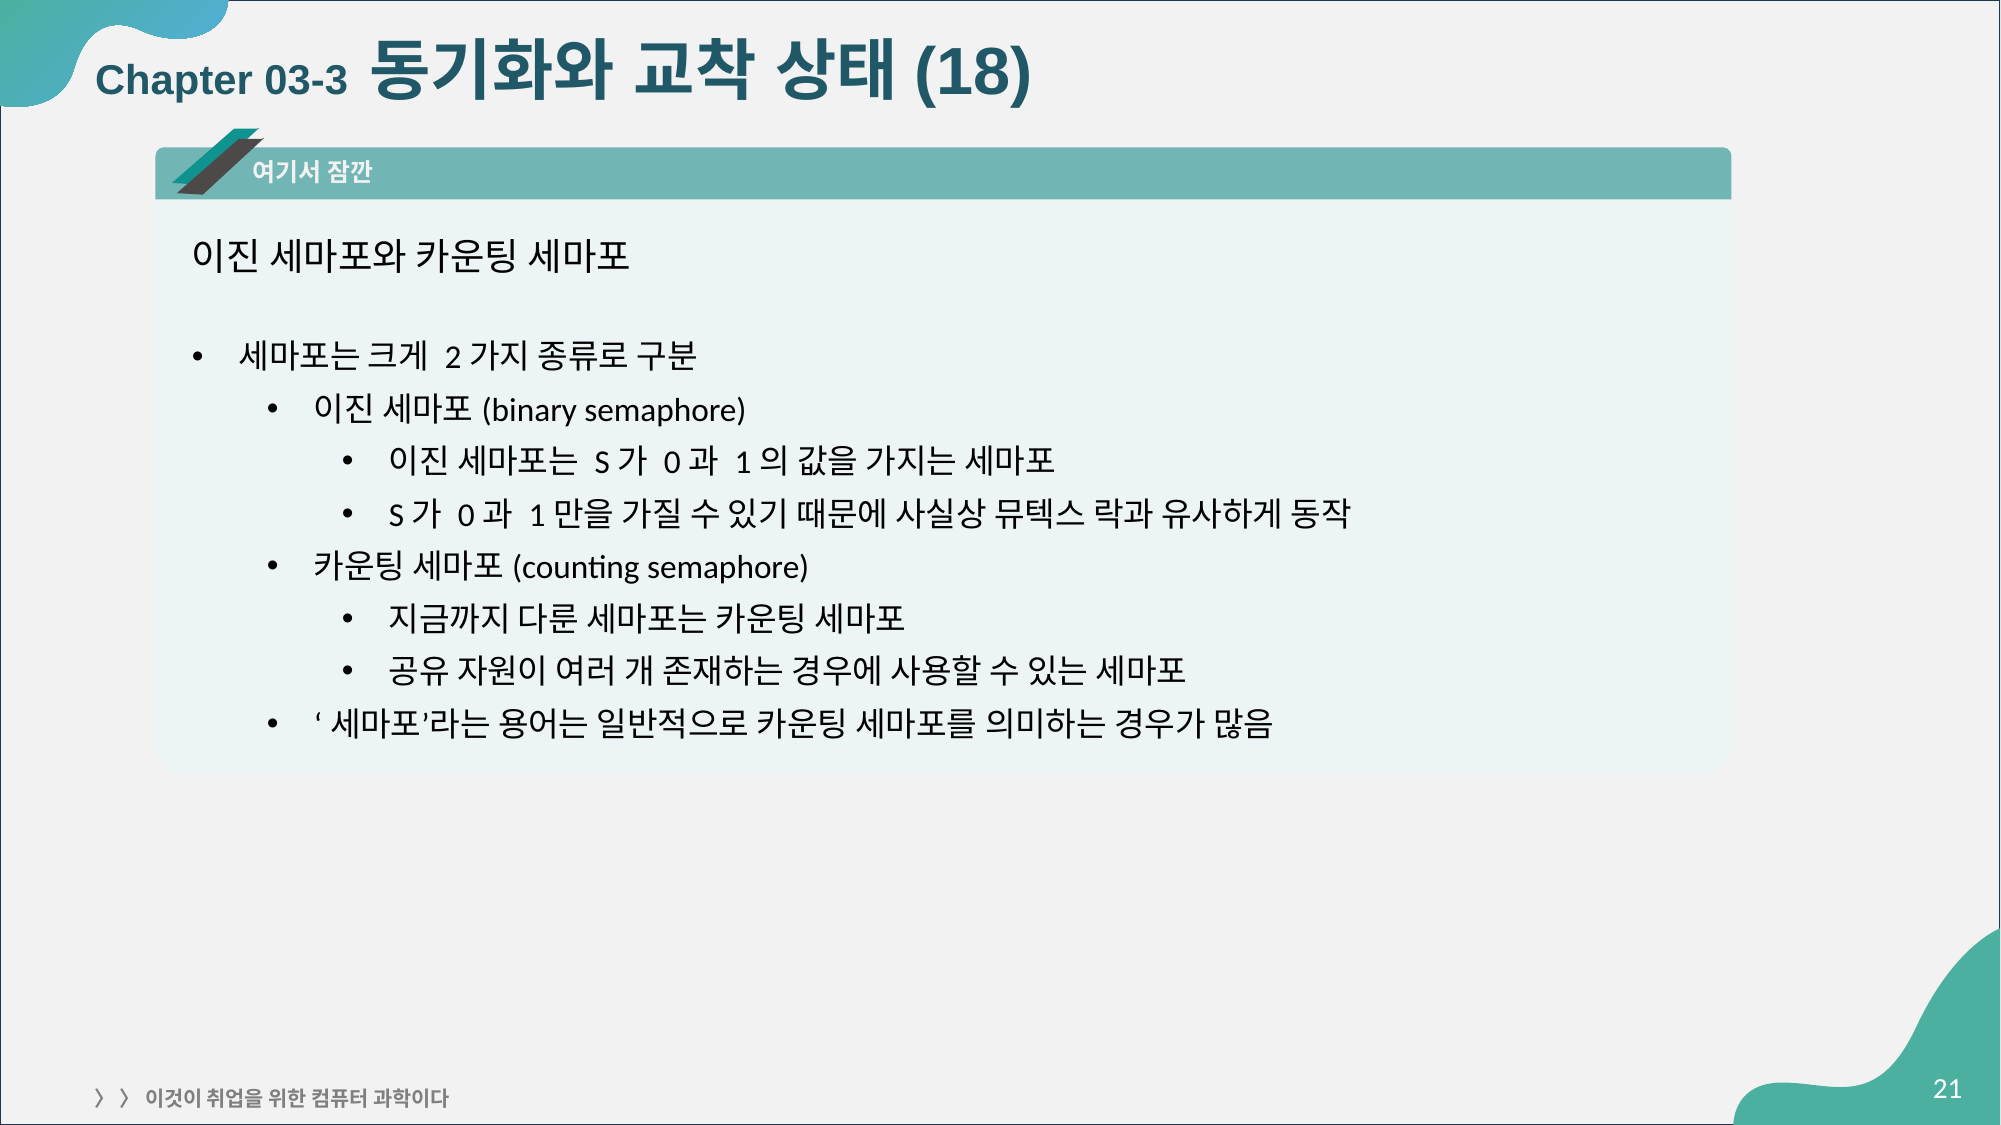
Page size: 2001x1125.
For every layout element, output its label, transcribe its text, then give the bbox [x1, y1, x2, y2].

title Chapter 03-3 동기화와 교착 상태(18) [79, 17, 1931, 128]
text_box 이진 세마포와 카운팅 세마포 세마포는 크게 2가지 종류로 구분 이진 세마포(binary semaphore) 이진 세마포는 S가 0과 1의 값을 가지는 세마포 S가 0과 1만을 가질 수 있기 때문에 사실상 뮤텍스 락과 유사하게 동작 카운팅 세마포(counting semaphore) 지금까지 다룬 세마포는 카운팅 세마포 공유 자원이 여러 개 존재하는 경우에 사용할 수 있는 세마포 ‘세마포’라는 용어는 일반적으로 카운팅 세마포를 의미하는 경우가 많음 [176, 225, 1732, 751]
text_box [155, 209, 1732, 775]
slide_number ‹#› [1917, 1061, 1984, 1122]
footer 〉 〉 이것이 취업을 위한 컴퓨터 과학이다 [79, 1078, 755, 1114]
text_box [155, 127, 1732, 200]
